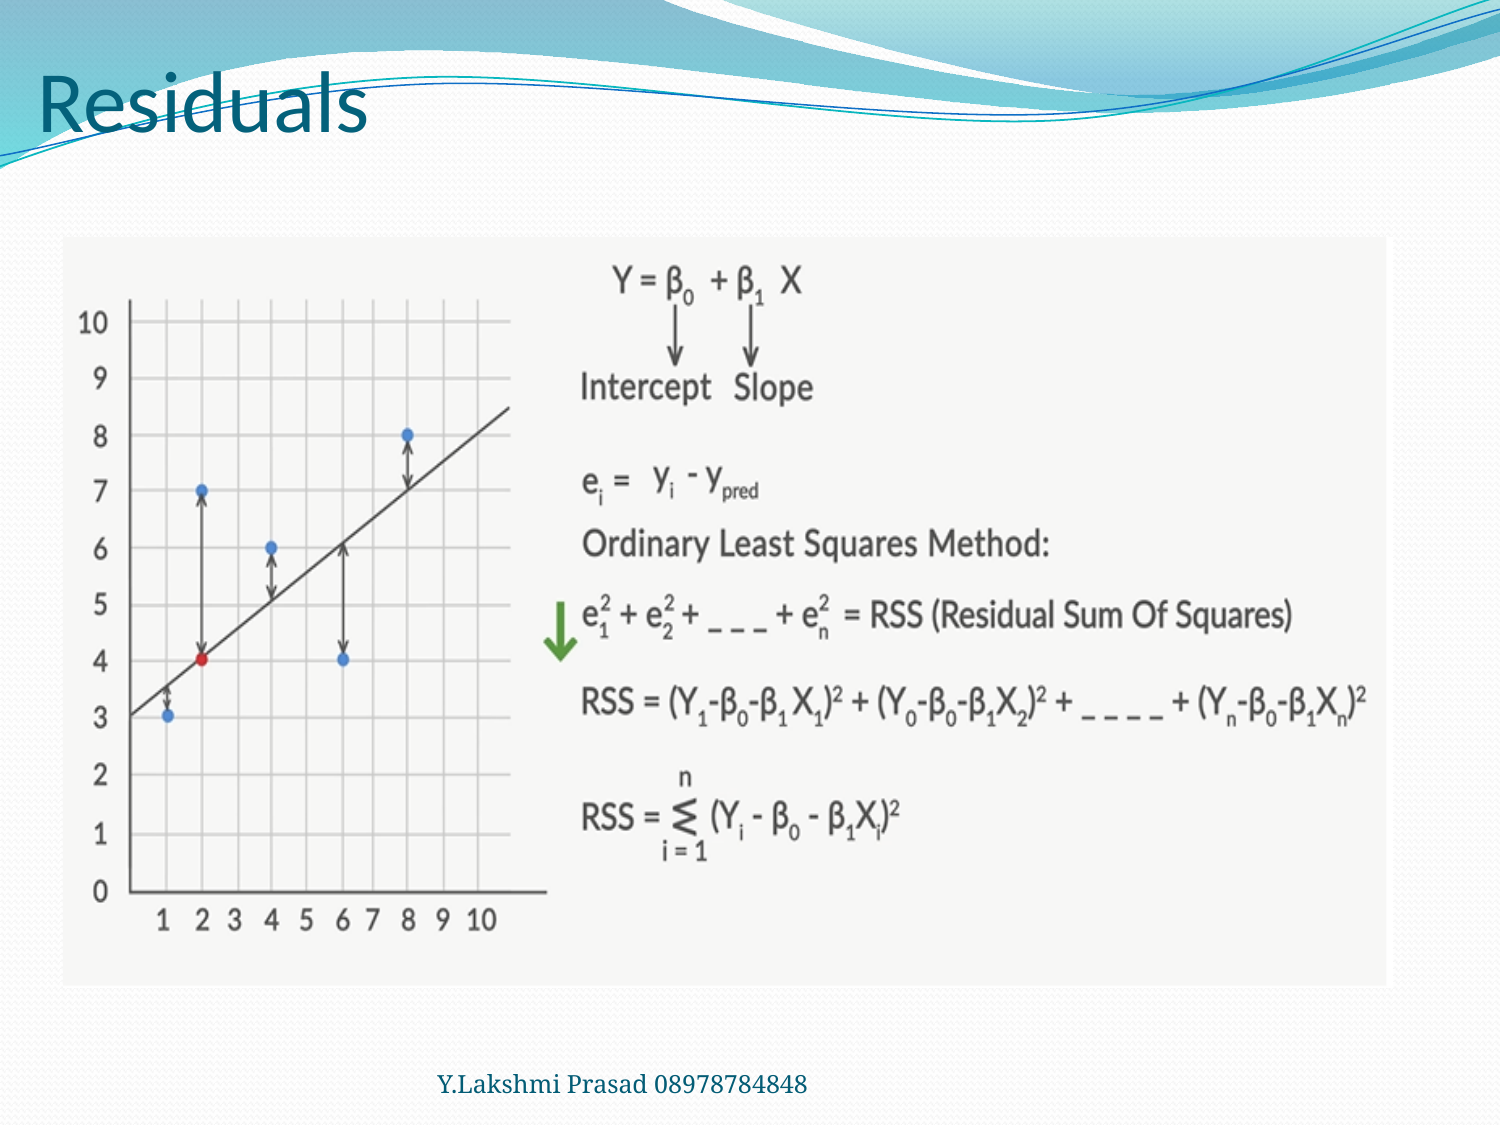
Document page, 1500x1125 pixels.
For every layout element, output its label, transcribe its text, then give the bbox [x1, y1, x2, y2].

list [63, 237, 1393, 988]
footer Y.Lakshmi Prasad 08978784848 [437, 1042, 988, 1103]
title Residuals [37, 37, 1250, 150]
